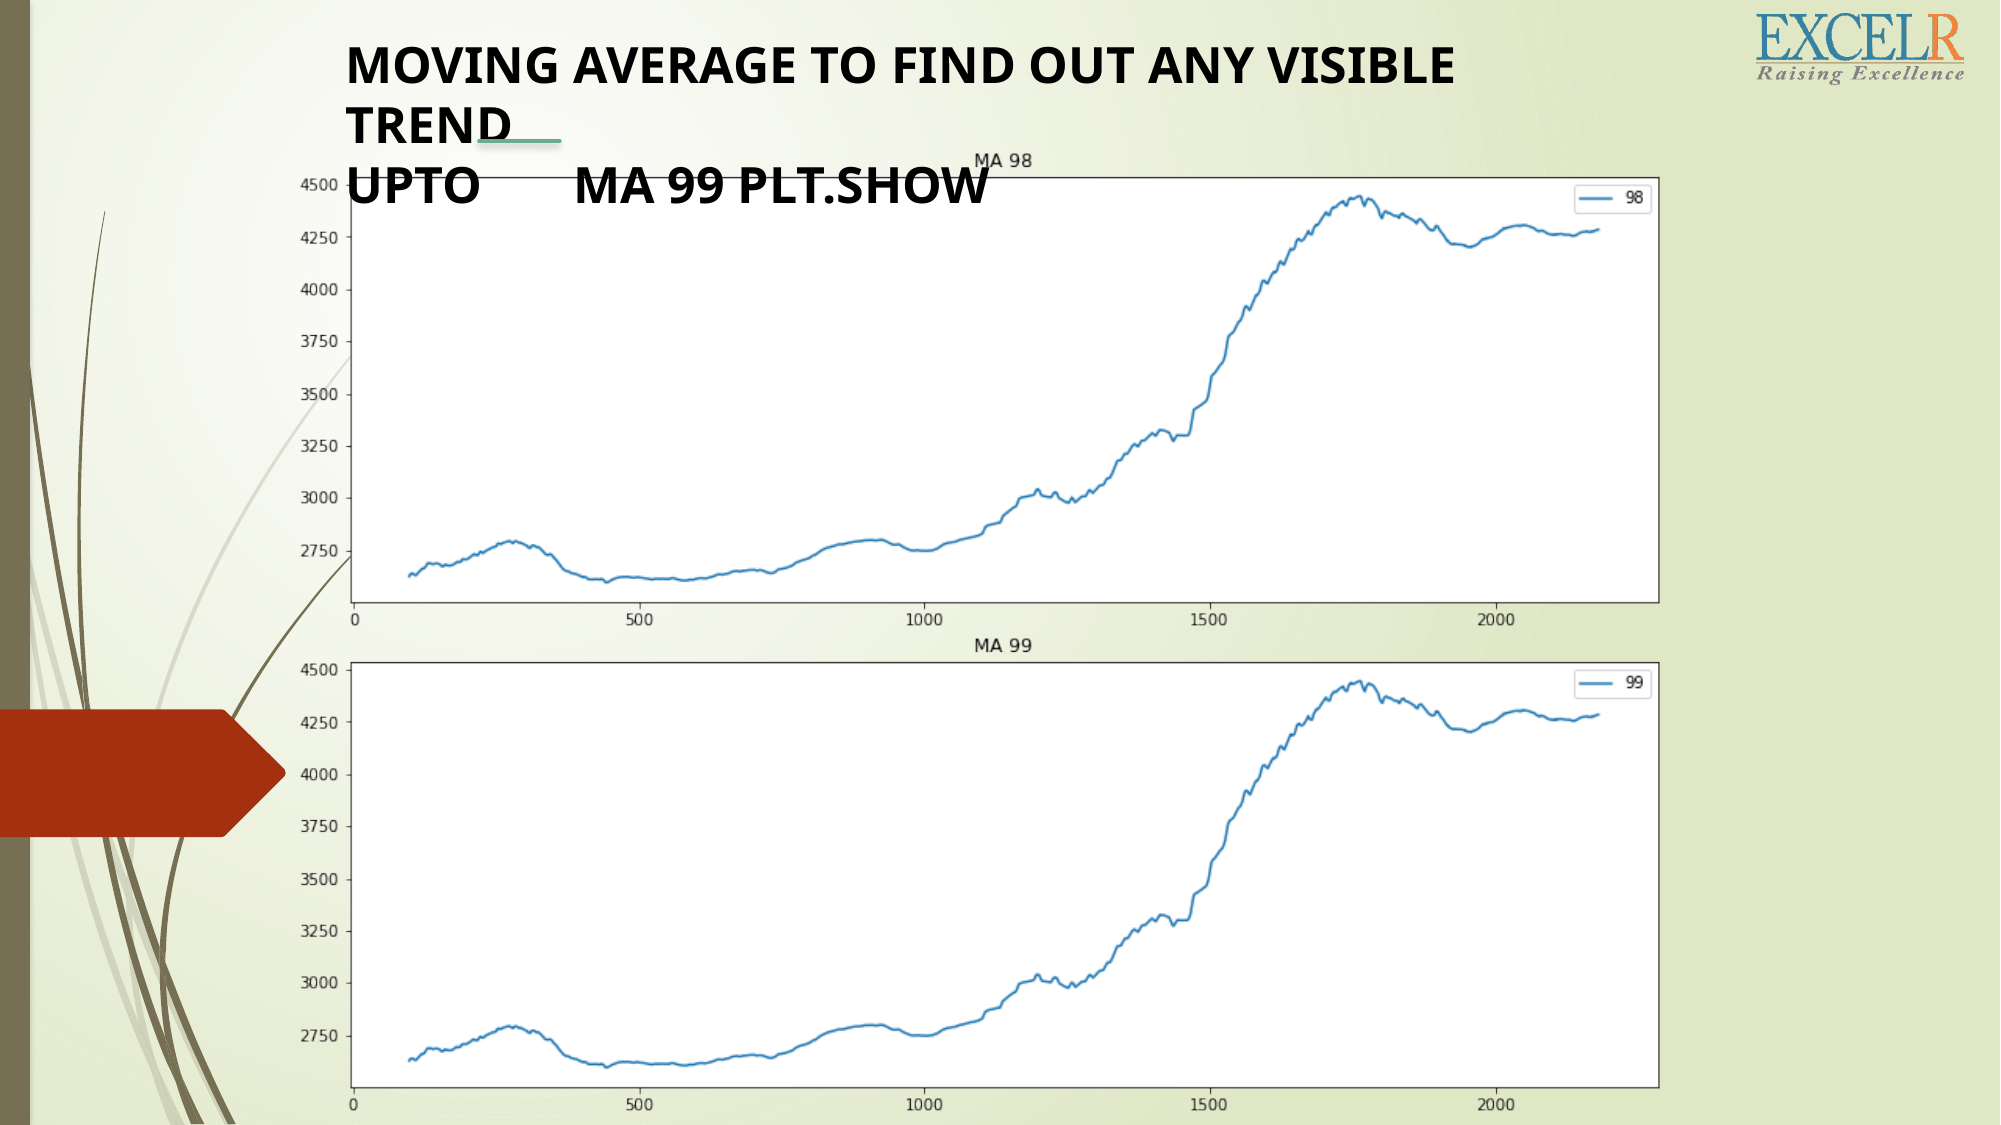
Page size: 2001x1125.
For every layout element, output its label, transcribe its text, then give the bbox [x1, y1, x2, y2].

picture [1756, 12, 1965, 86]
picture [287, 140, 1668, 1125]
text_box MOVING AVERAGE TO FIND OUT ANY VISIBLE TREND UPTO MA 99 PLT.SHOW [330, 25, 1625, 140]
